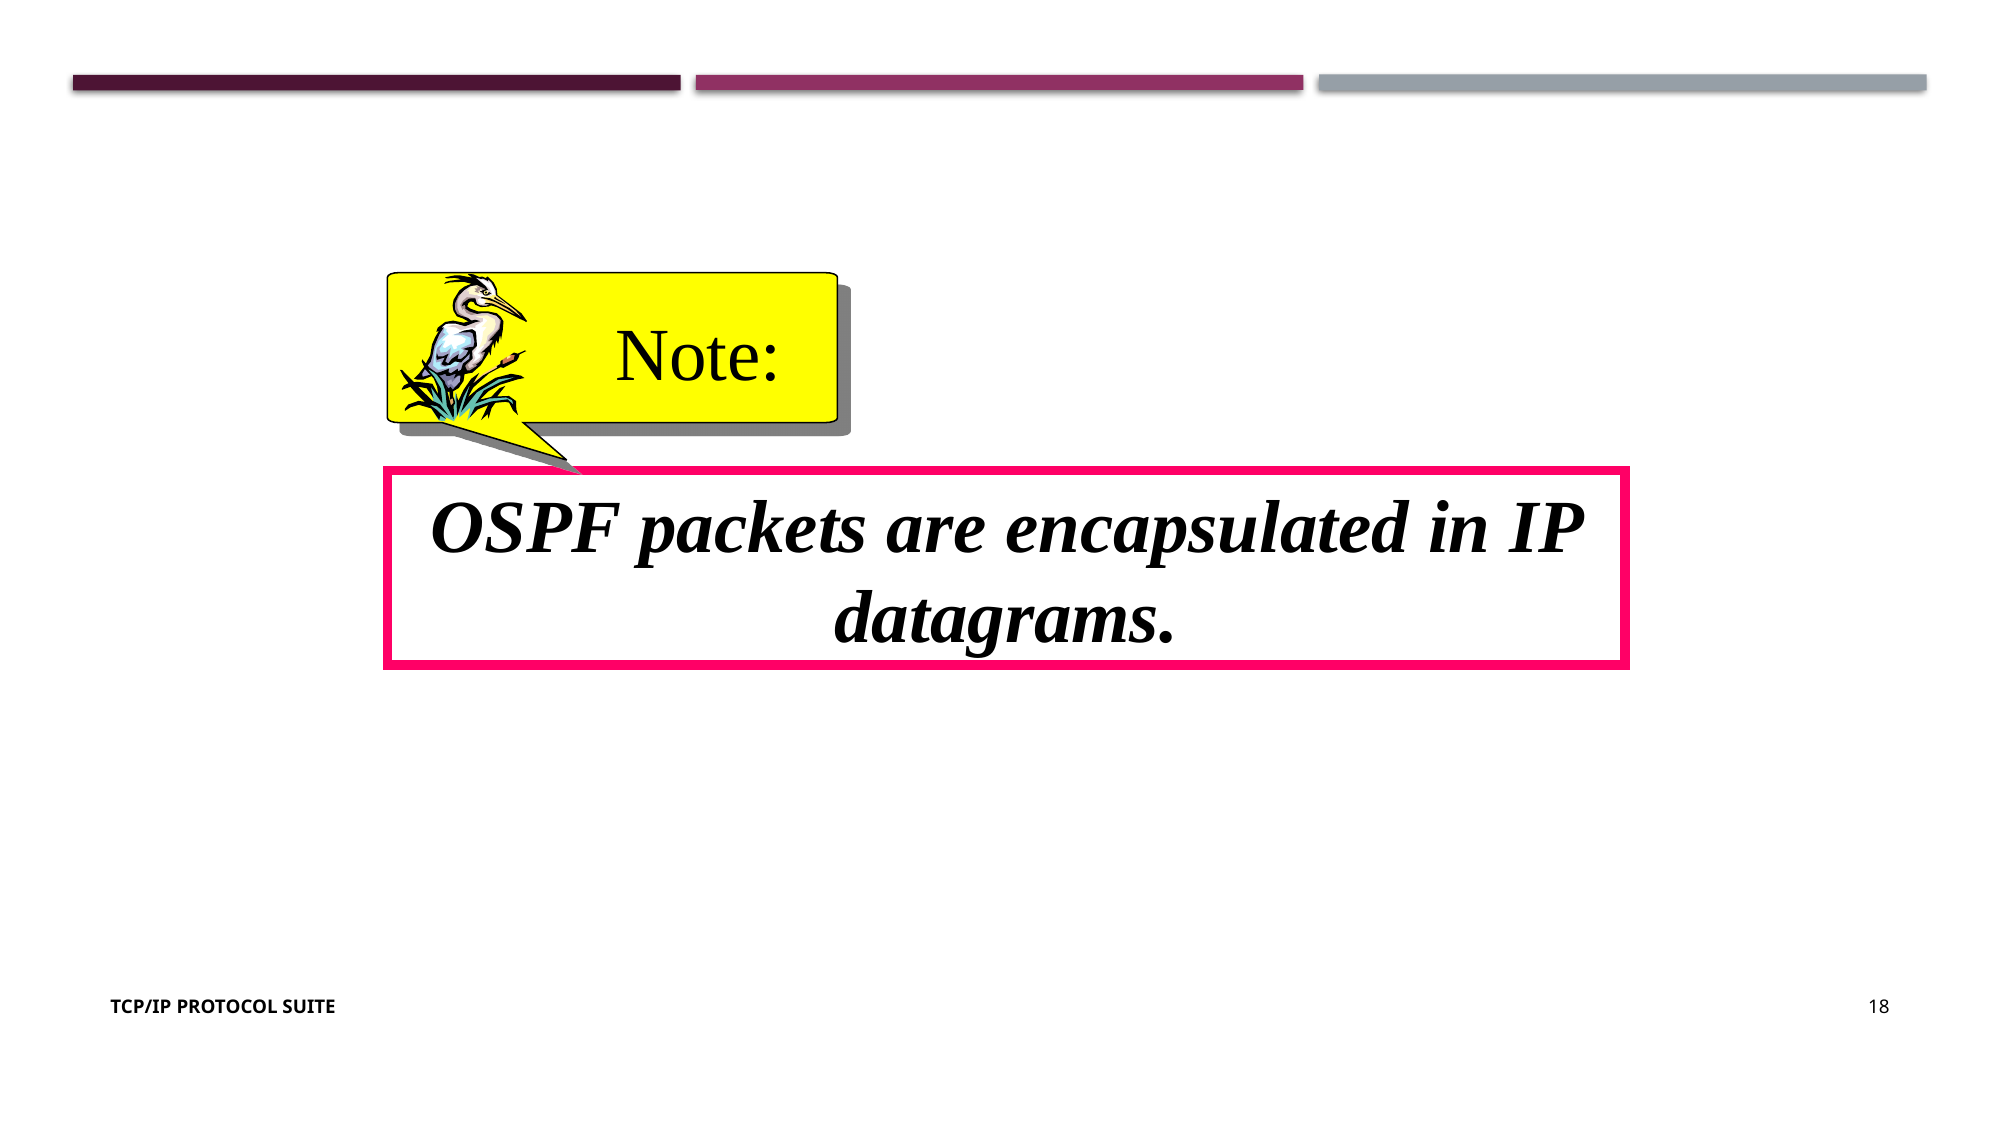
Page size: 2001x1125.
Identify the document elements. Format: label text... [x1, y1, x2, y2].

text_box [530, 272, 838, 423]
picture [399, 272, 529, 424]
slide_number 18 [1732, 977, 1905, 1037]
footer TCP/IP Protocol Suite [95, 976, 1230, 1037]
text_box OSPF packets are encapsulated in IP datagrams. [387, 470, 1625, 665]
text_box [387, 272, 396, 422]
text_box Note: [600, 297, 797, 403]
text_box [473, 429, 567, 461]
